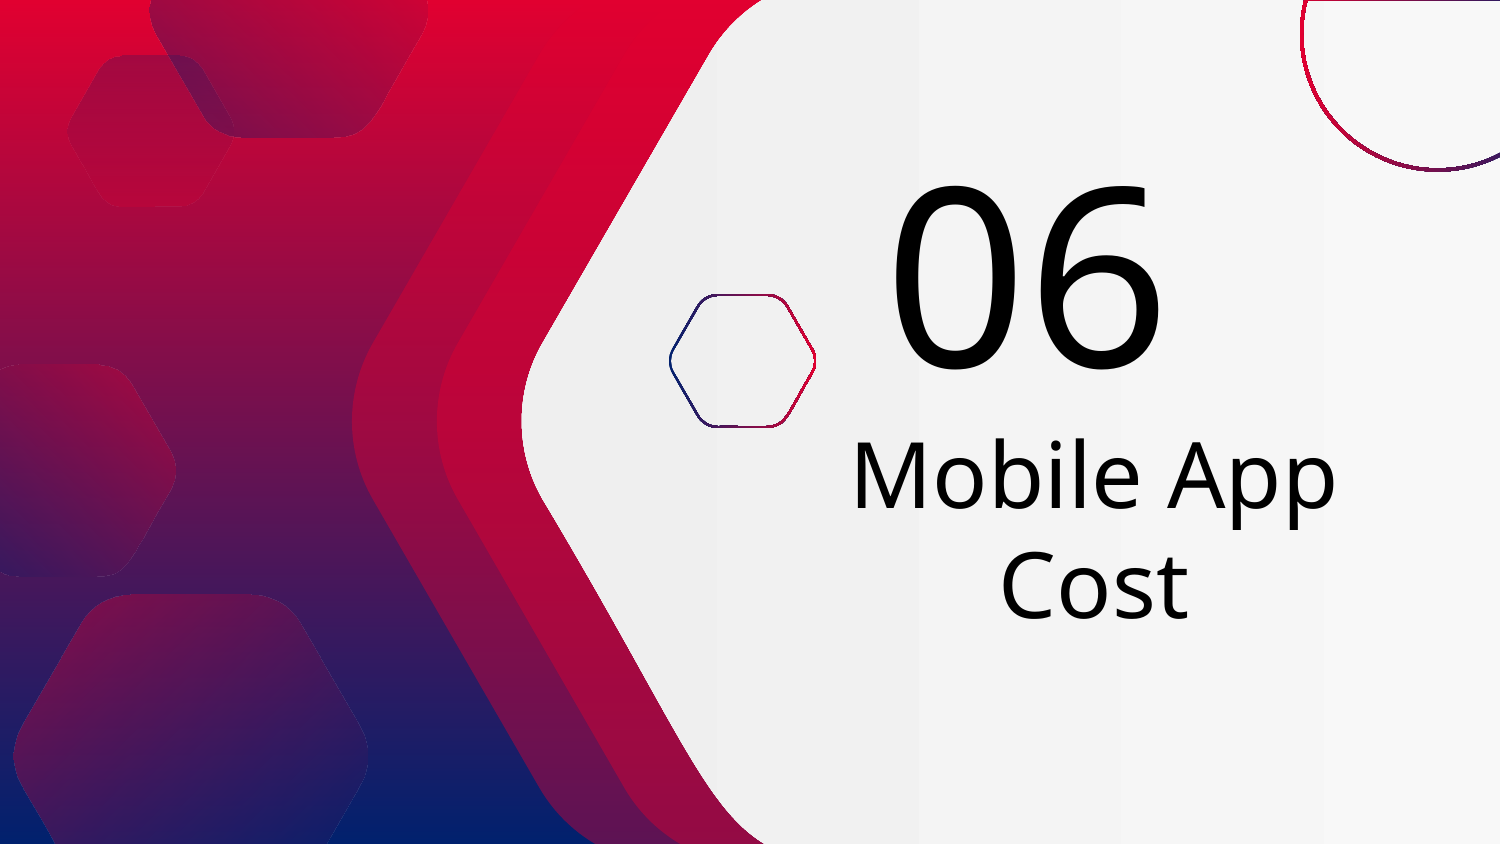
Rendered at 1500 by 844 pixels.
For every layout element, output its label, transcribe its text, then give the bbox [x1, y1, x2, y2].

title Mobile App Cost [755, 401, 1433, 558]
title 06 [869, 171, 1219, 365]
text_box [668, 294, 817, 429]
